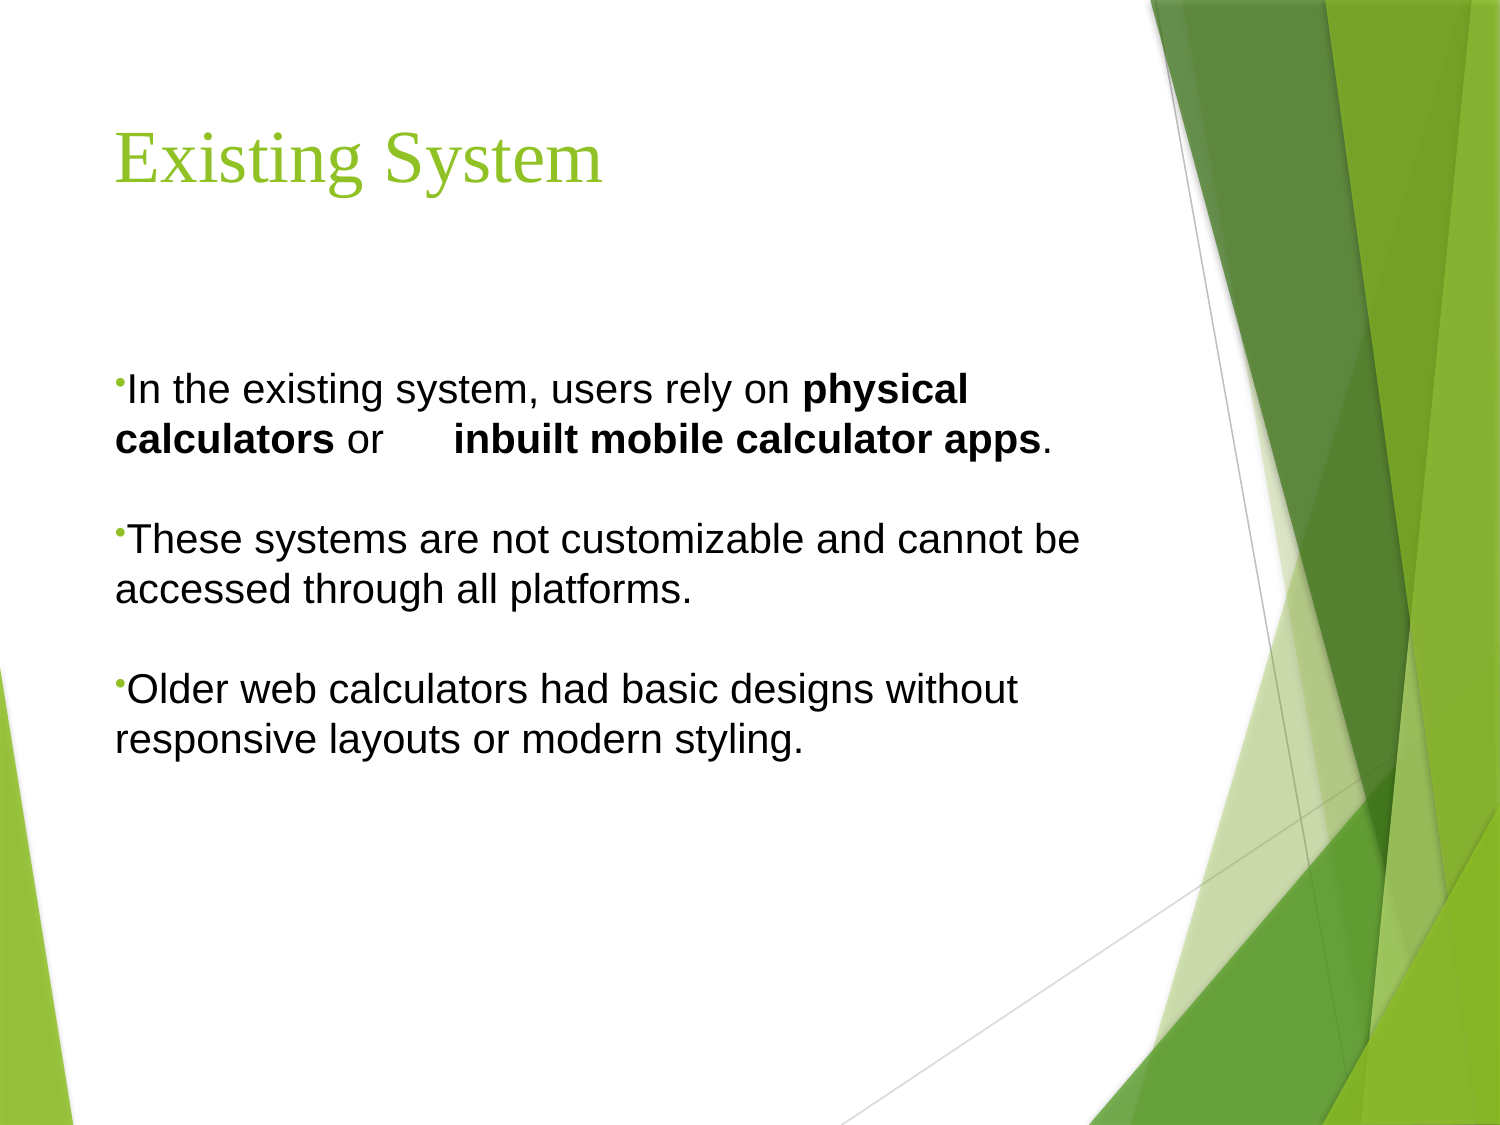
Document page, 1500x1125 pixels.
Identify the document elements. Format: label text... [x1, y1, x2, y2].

title Existing System [99, 99, 1142, 317]
list In the existing system, users rely on physical calculators or inbuilt mobile calculator apps. These systems are not customizable and cannot be accessed through all platforms. Older web calculators had basic designs without responsive layouts or modern styling. [99, 354, 1142, 992]
